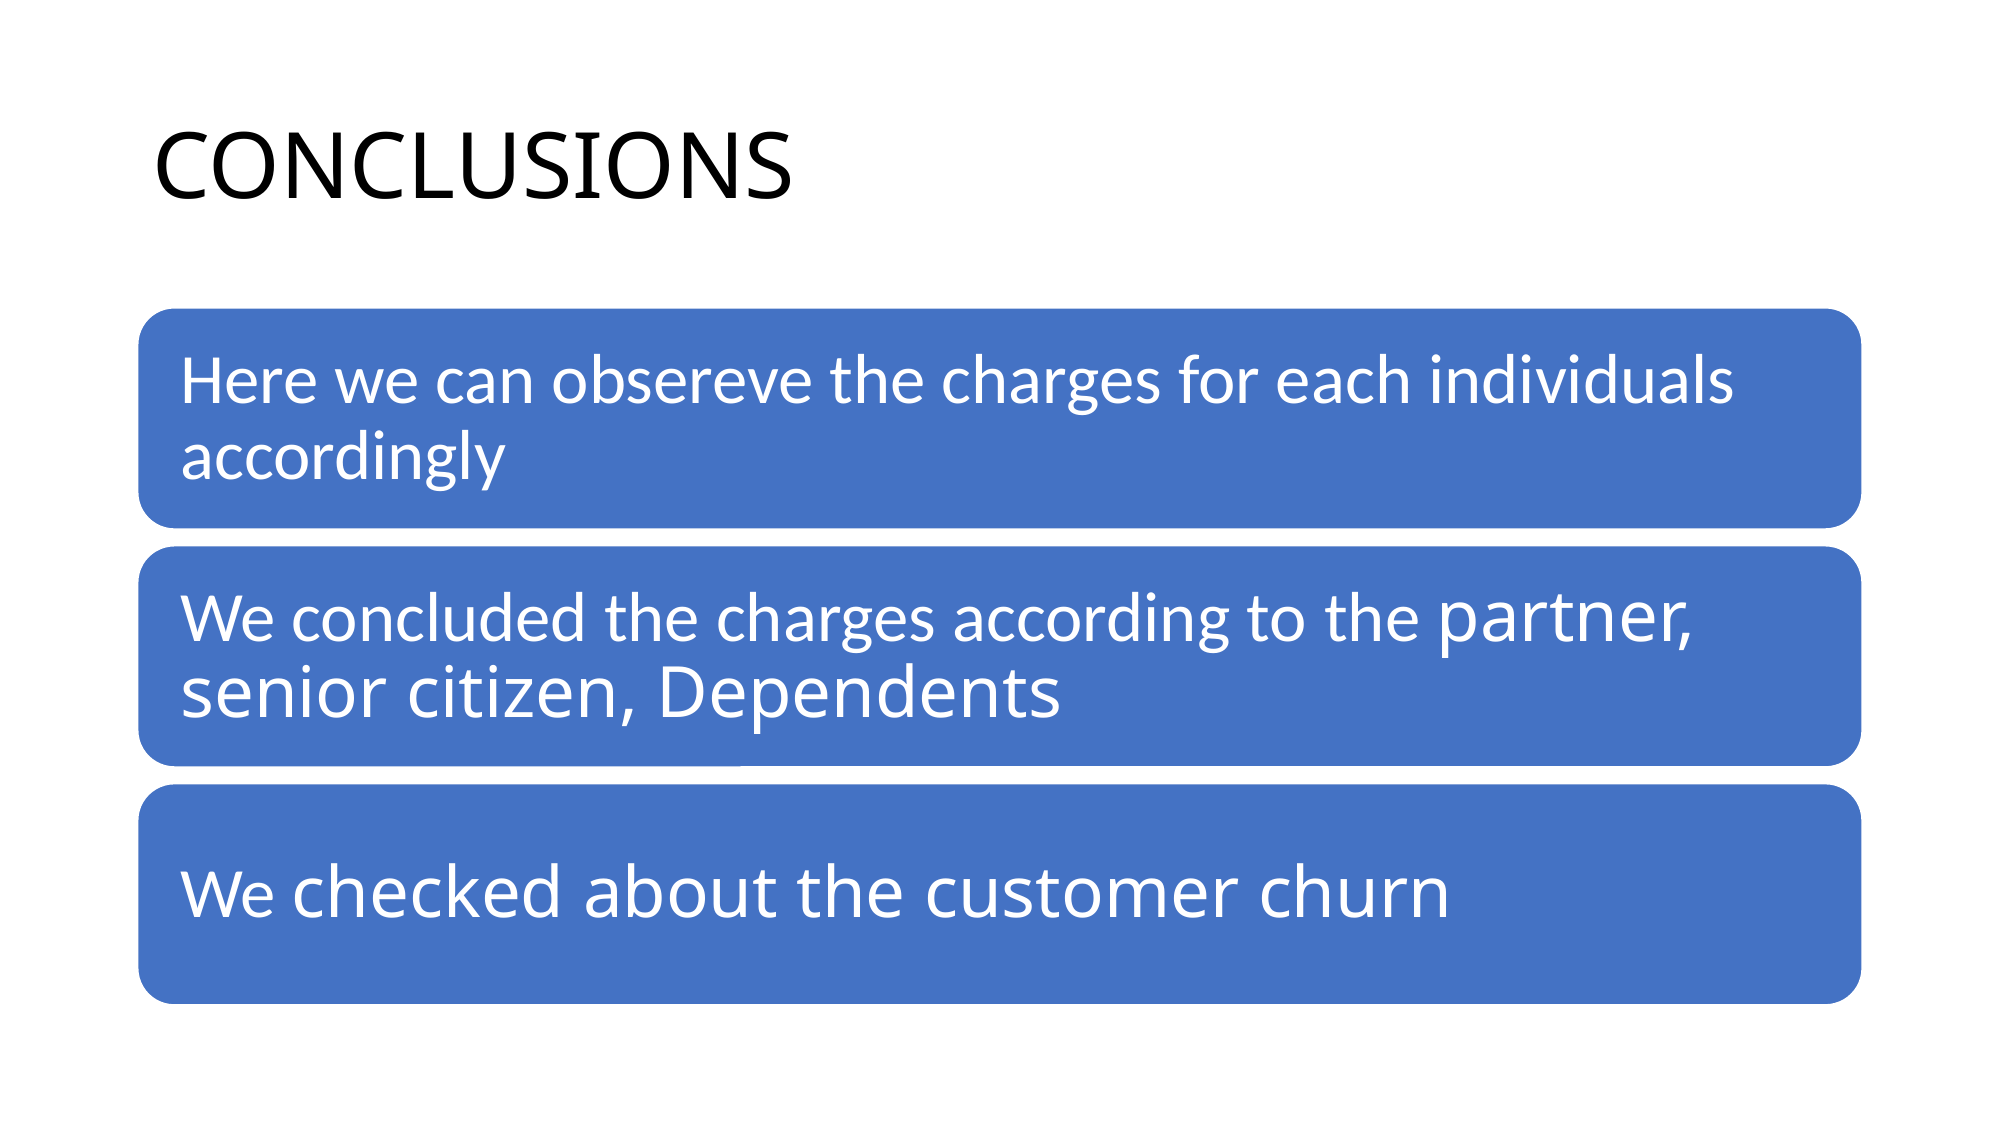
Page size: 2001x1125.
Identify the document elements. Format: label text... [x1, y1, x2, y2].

title CONCLUSIONS [137, 59, 1863, 278]
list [137, 299, 1863, 1014]
